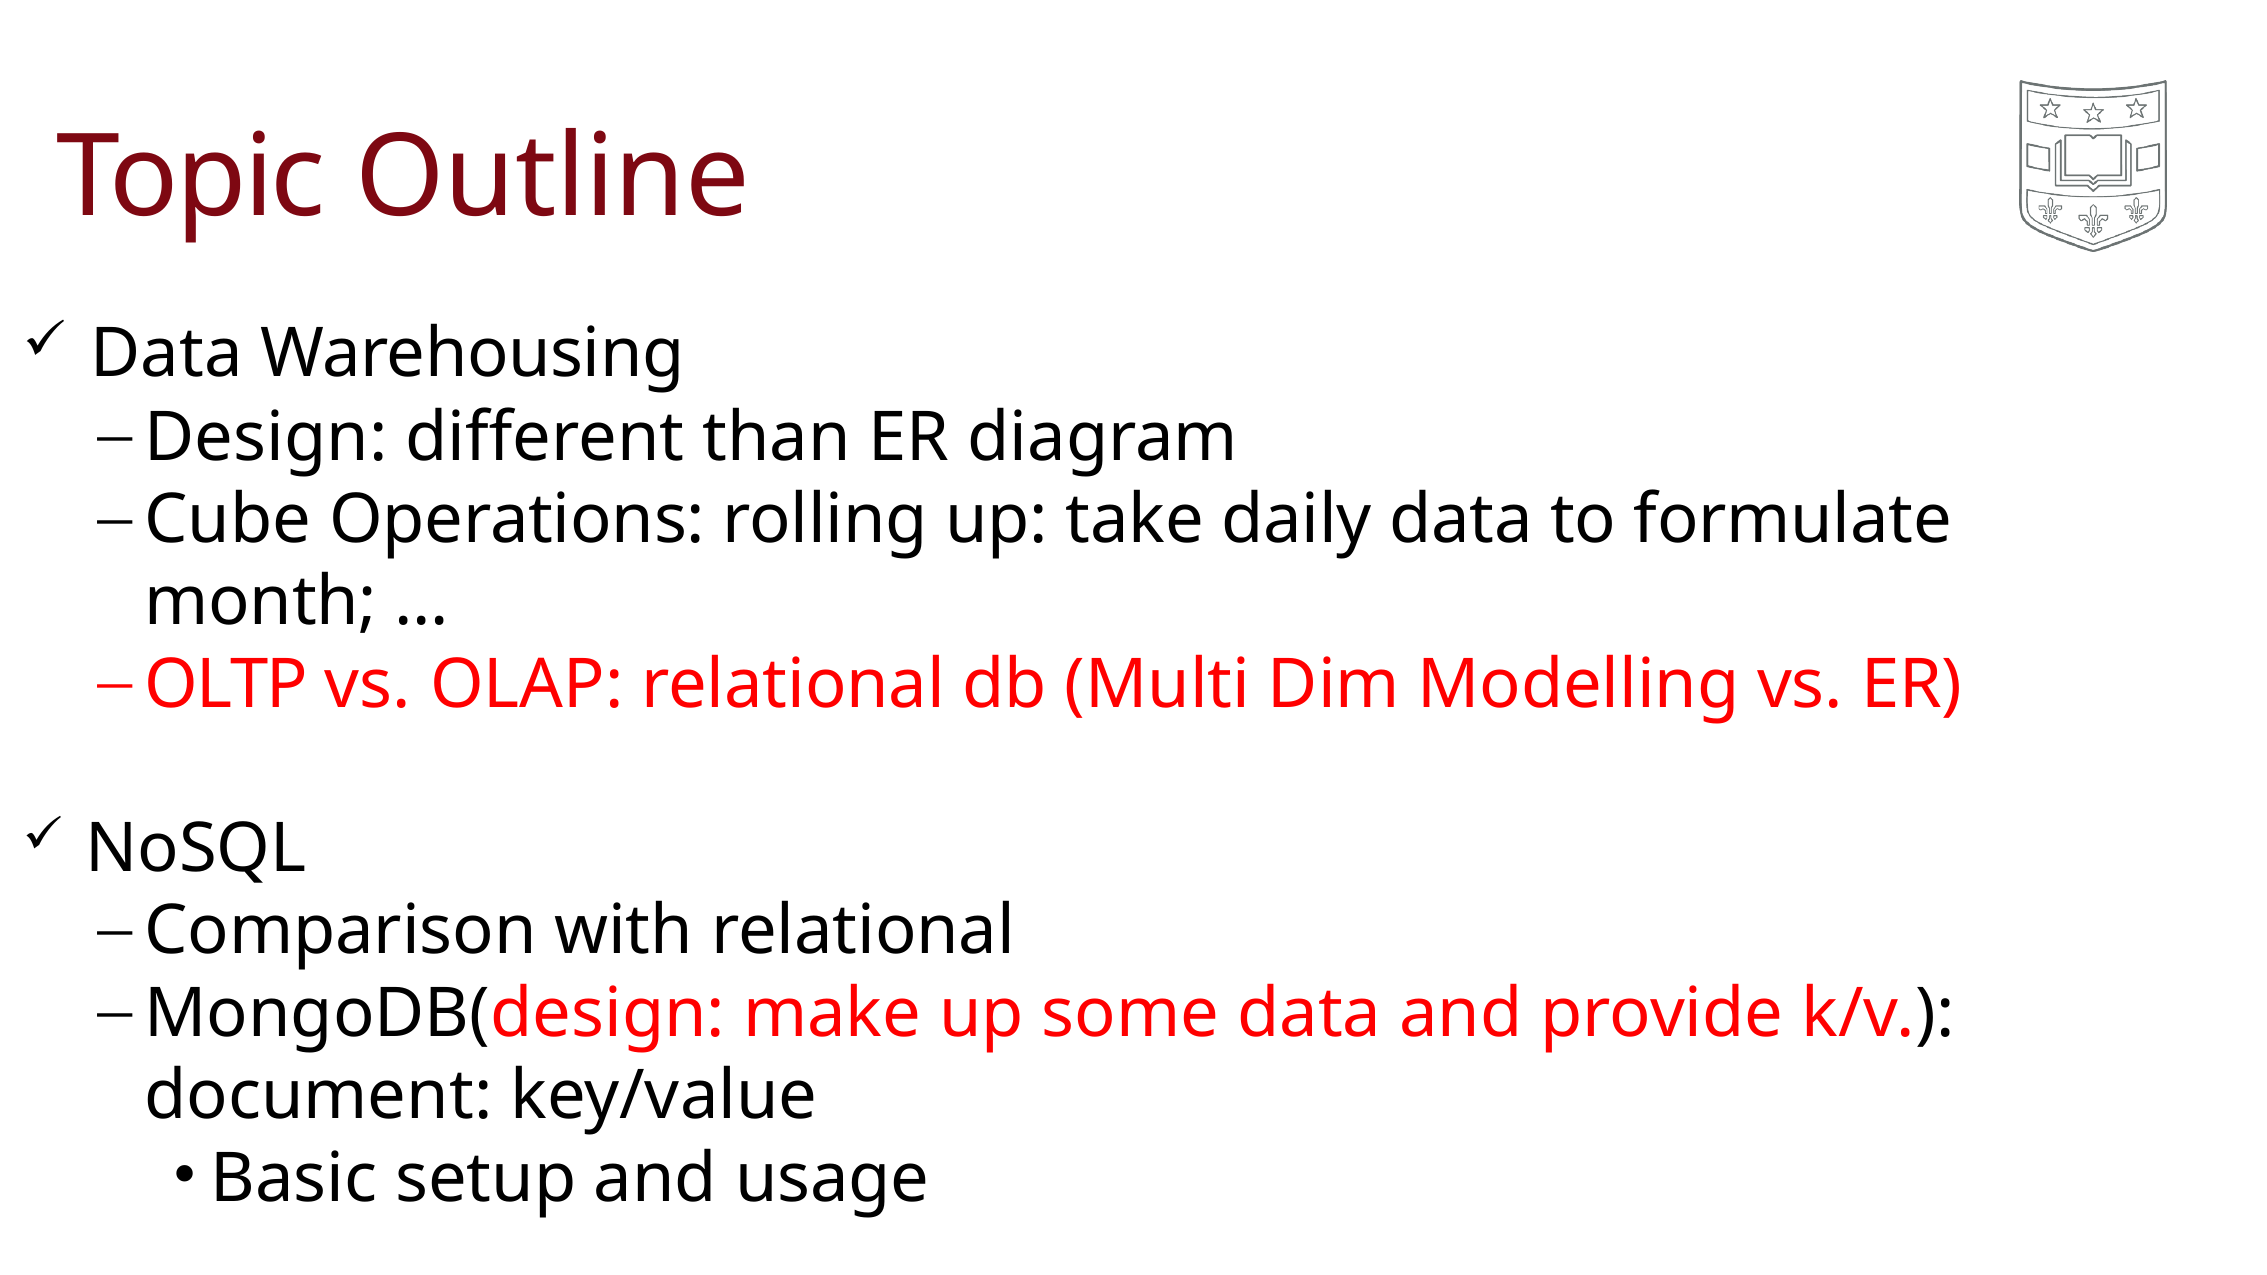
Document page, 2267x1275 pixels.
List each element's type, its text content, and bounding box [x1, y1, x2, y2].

text_box Data Warehousing Design: different than ER diagram Cube Operations: rolling up: take daily data to formulate month; … OLTP vs. OLAP: relational db (Multi Dim Modelling vs. ER) NoSQL Comparison with relational MongoDB(design: make up some data and provide k/v.): document: key/value Basic setup and usage [20, 306, 2184, 1215]
title Topic Outline [54, 99, 801, 306]
picture [2019, 80, 2167, 252]
